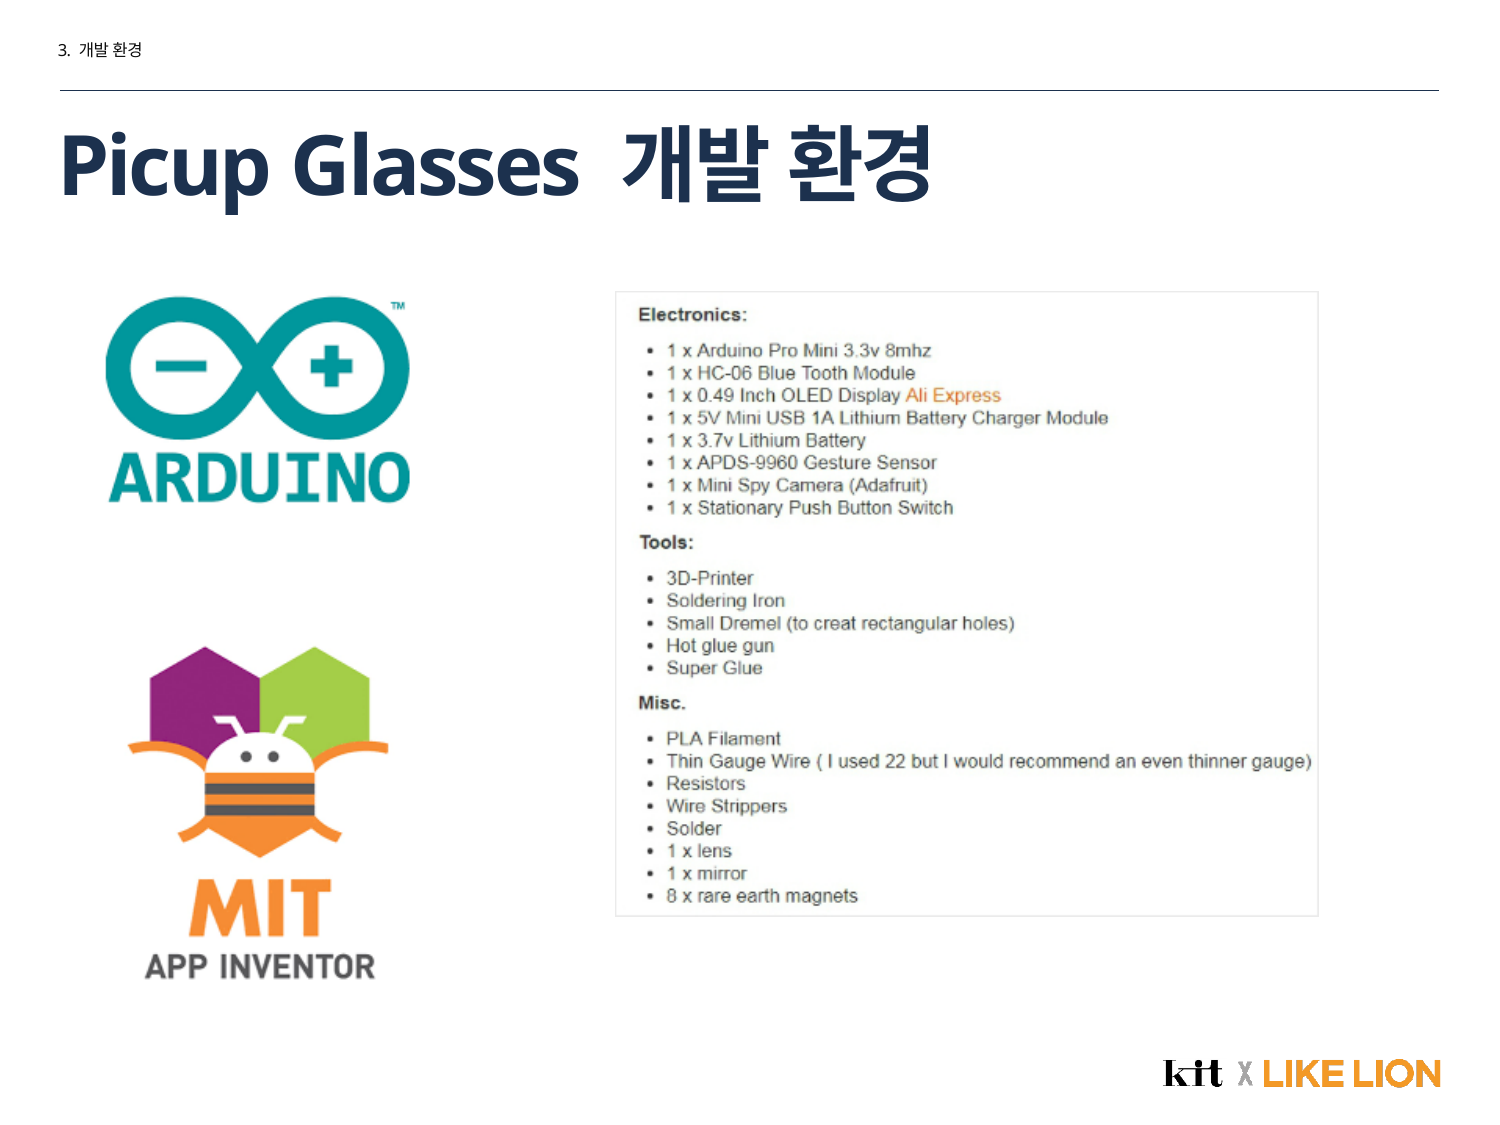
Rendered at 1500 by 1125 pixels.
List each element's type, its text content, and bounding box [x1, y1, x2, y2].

picture [615, 290, 1320, 917]
picture [81, 637, 434, 990]
text_box 3. 개발 환경 [43, 31, 303, 67]
picture [41, 256, 474, 544]
picture [1158, 1040, 1500, 1105]
title Picup Glasses 개발 환경 [42, 114, 1190, 211]
